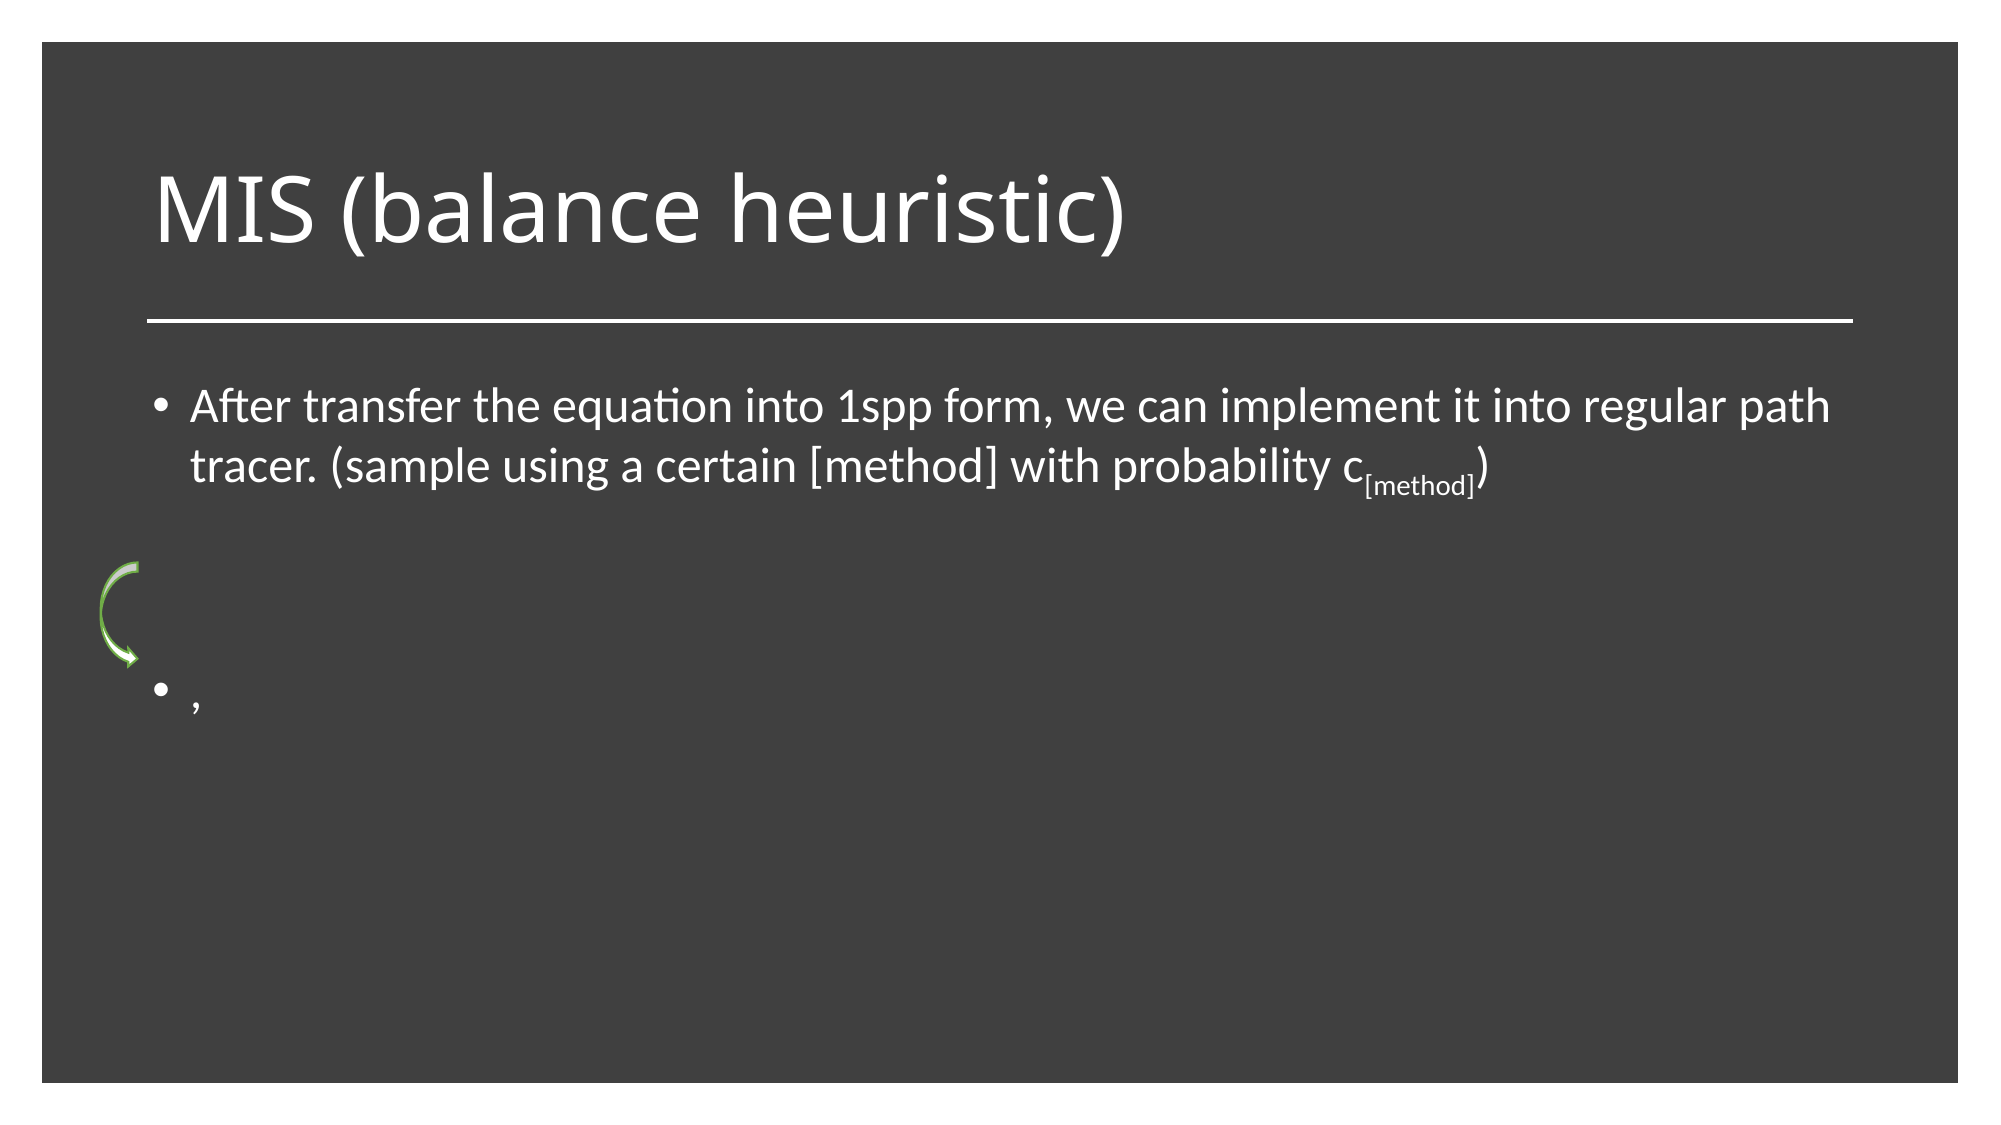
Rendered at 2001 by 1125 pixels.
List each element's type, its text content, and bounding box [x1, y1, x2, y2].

title MIS (balance heuristic) [137, 103, 1863, 322]
text_box [52, 51, 1948, 1073]
text_box [99, 561, 139, 669]
